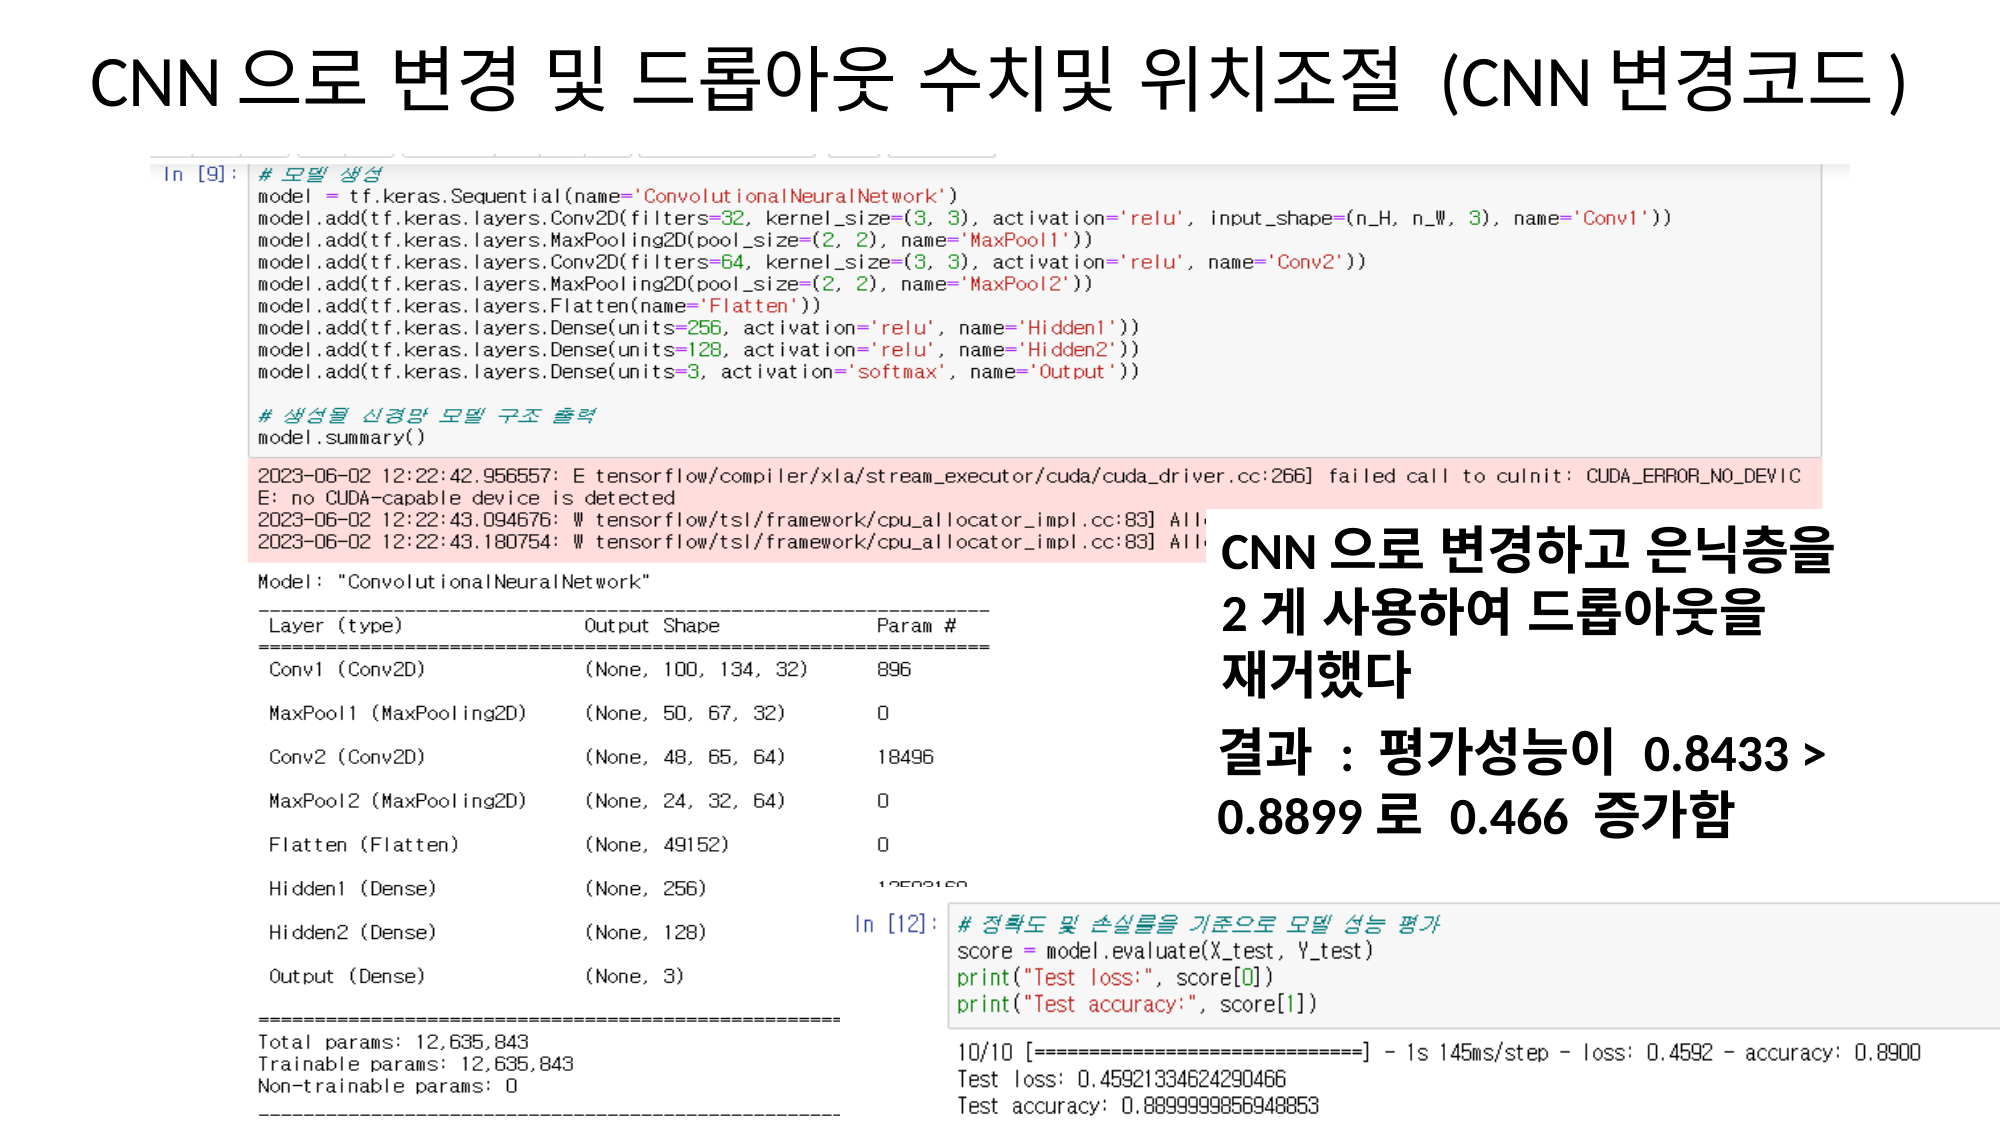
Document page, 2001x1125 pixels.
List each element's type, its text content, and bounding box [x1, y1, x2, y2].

picture [149, 154, 2000, 1125]
text_box CNN으로 변경 및 드롭아웃 수치및 위치조절 (CNN변경코드) [0, 0, 2000, 155]
